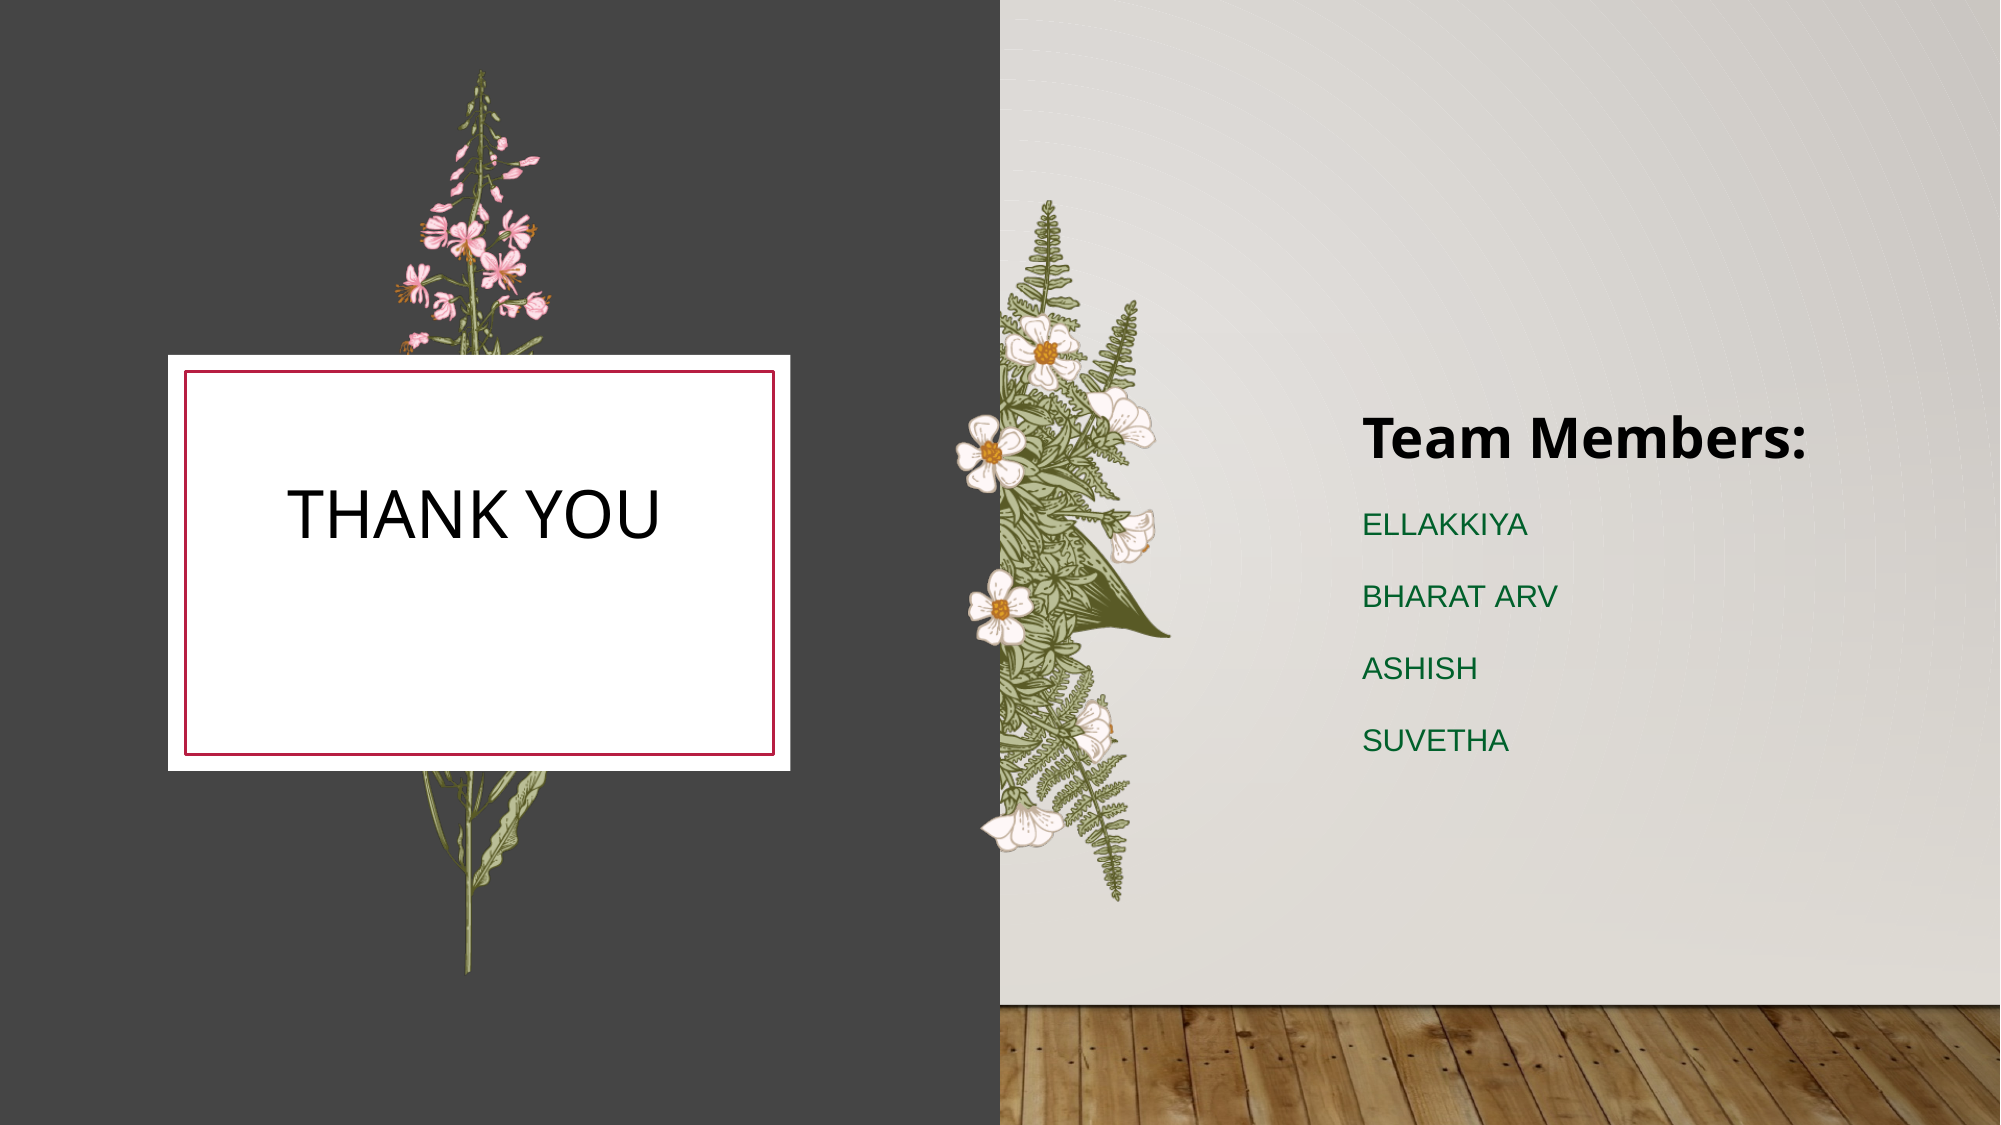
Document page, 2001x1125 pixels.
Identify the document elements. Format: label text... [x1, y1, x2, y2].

picture [1000, 1005, 2000, 1125]
title Thank you [241, 473, 710, 653]
list Team Members: ELLAKKIYA BHARAT ARV ASHISH SUVETHA [1346, 329, 1839, 797]
picture [380, 771, 571, 987]
picture [380, 62, 578, 354]
picture [947, 190, 1186, 912]
